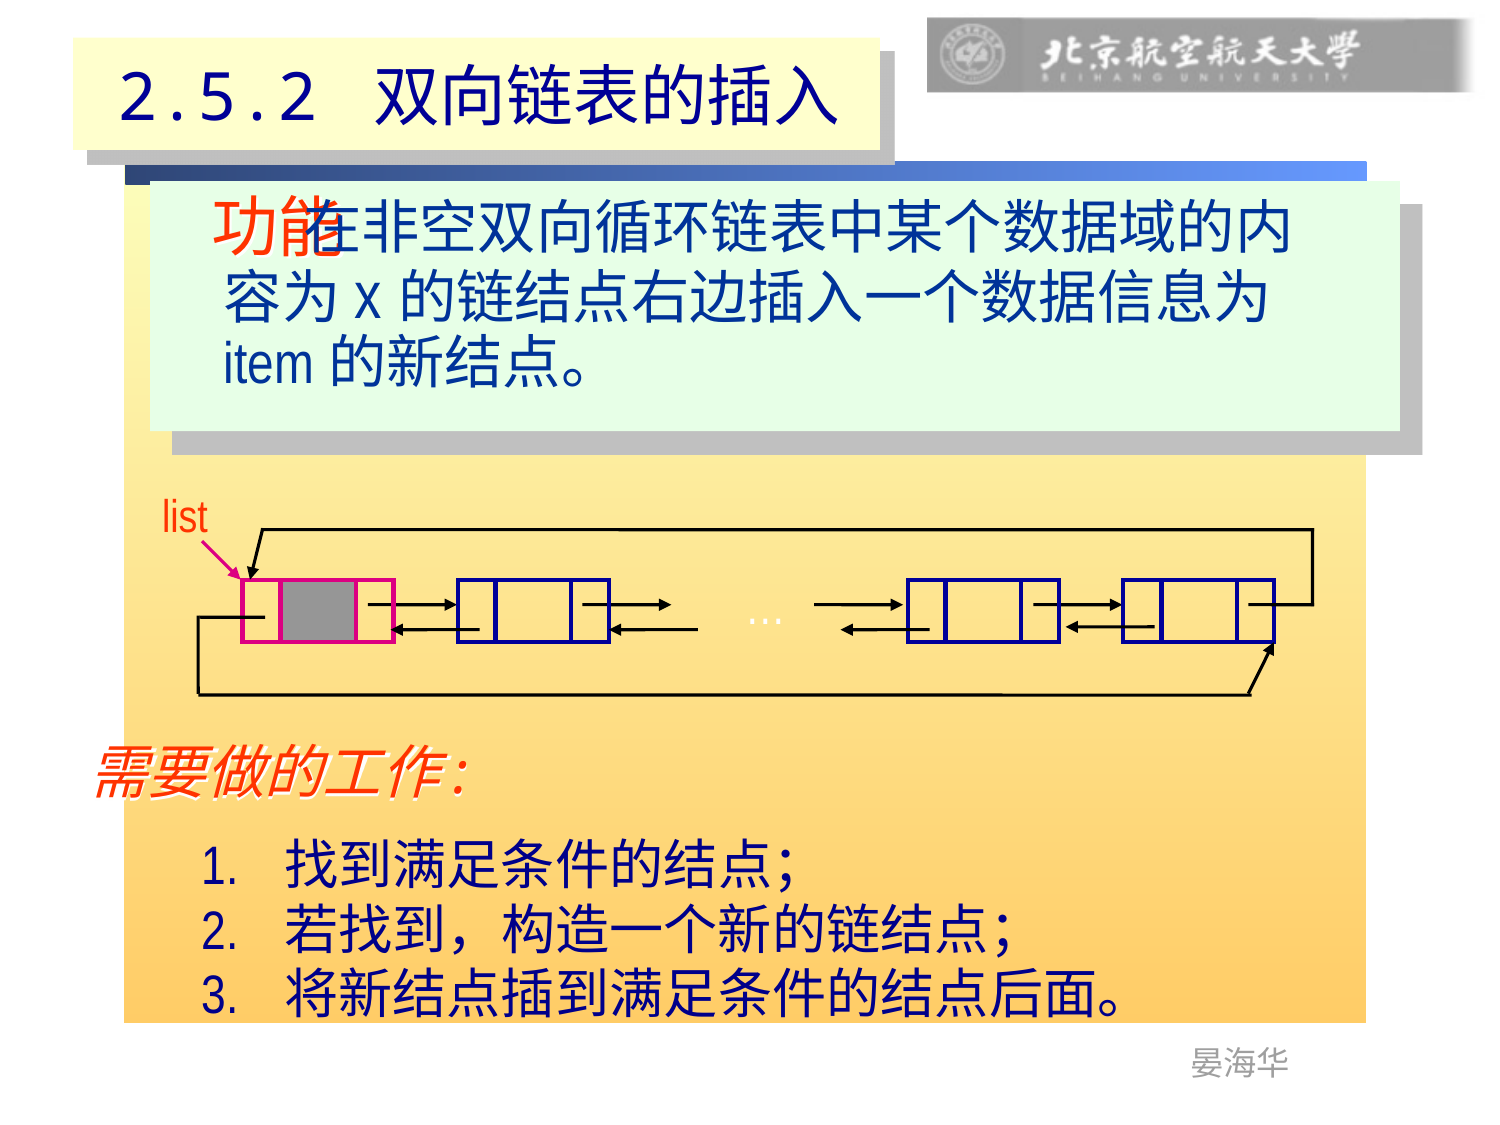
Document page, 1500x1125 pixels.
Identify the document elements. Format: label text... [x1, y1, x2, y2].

picture [927, 0, 1500, 102]
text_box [149, 177, 1401, 432]
text_box 需要做的工作: [74, 727, 600, 813]
text_box 3. 将新结点插到满足条件的结点后面。 [186, 951, 1187, 1032]
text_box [62, 37, 881, 224]
text_box 2. 若找到，构造一个新的链结点； [186, 887, 1075, 951]
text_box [140, 479, 1313, 696]
text_box 1. 找到满足条件的结点； [186, 822, 912, 887]
